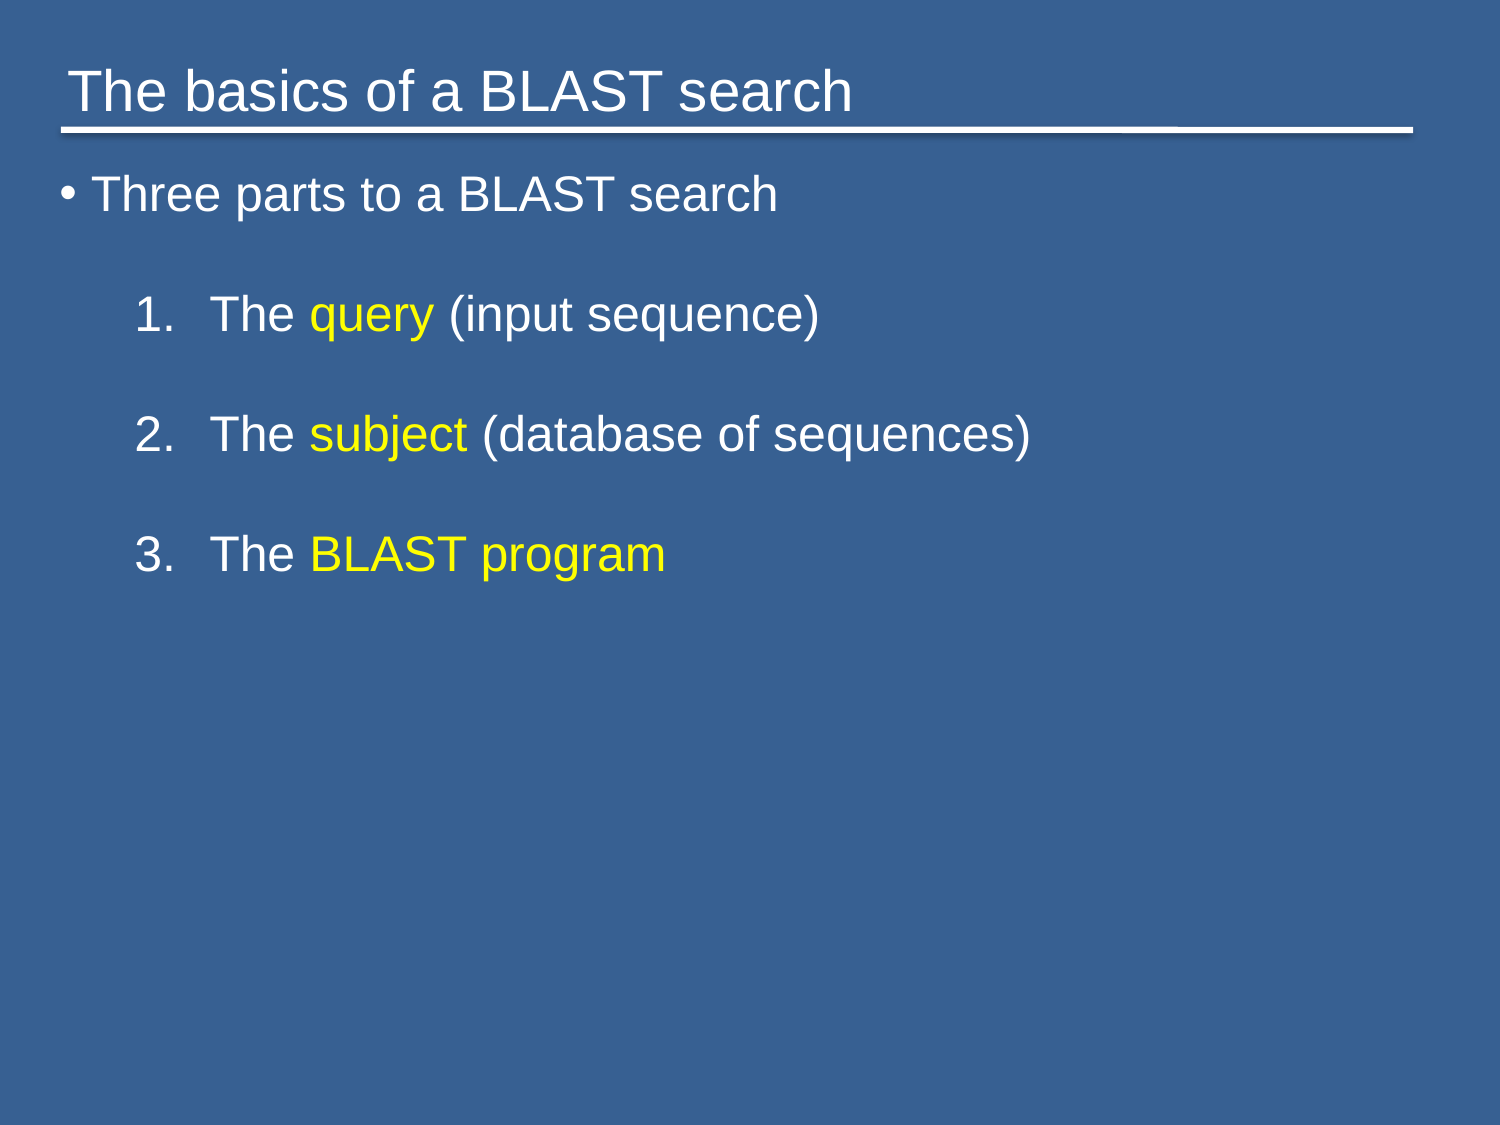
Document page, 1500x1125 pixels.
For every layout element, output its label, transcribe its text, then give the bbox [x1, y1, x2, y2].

text_box The basics of a BLAST search [52, 45, 1441, 130]
text_box Three parts to a BLAST search The query (input sequence) The subject (database of sequences) The BLAST program [44, 154, 1413, 590]
